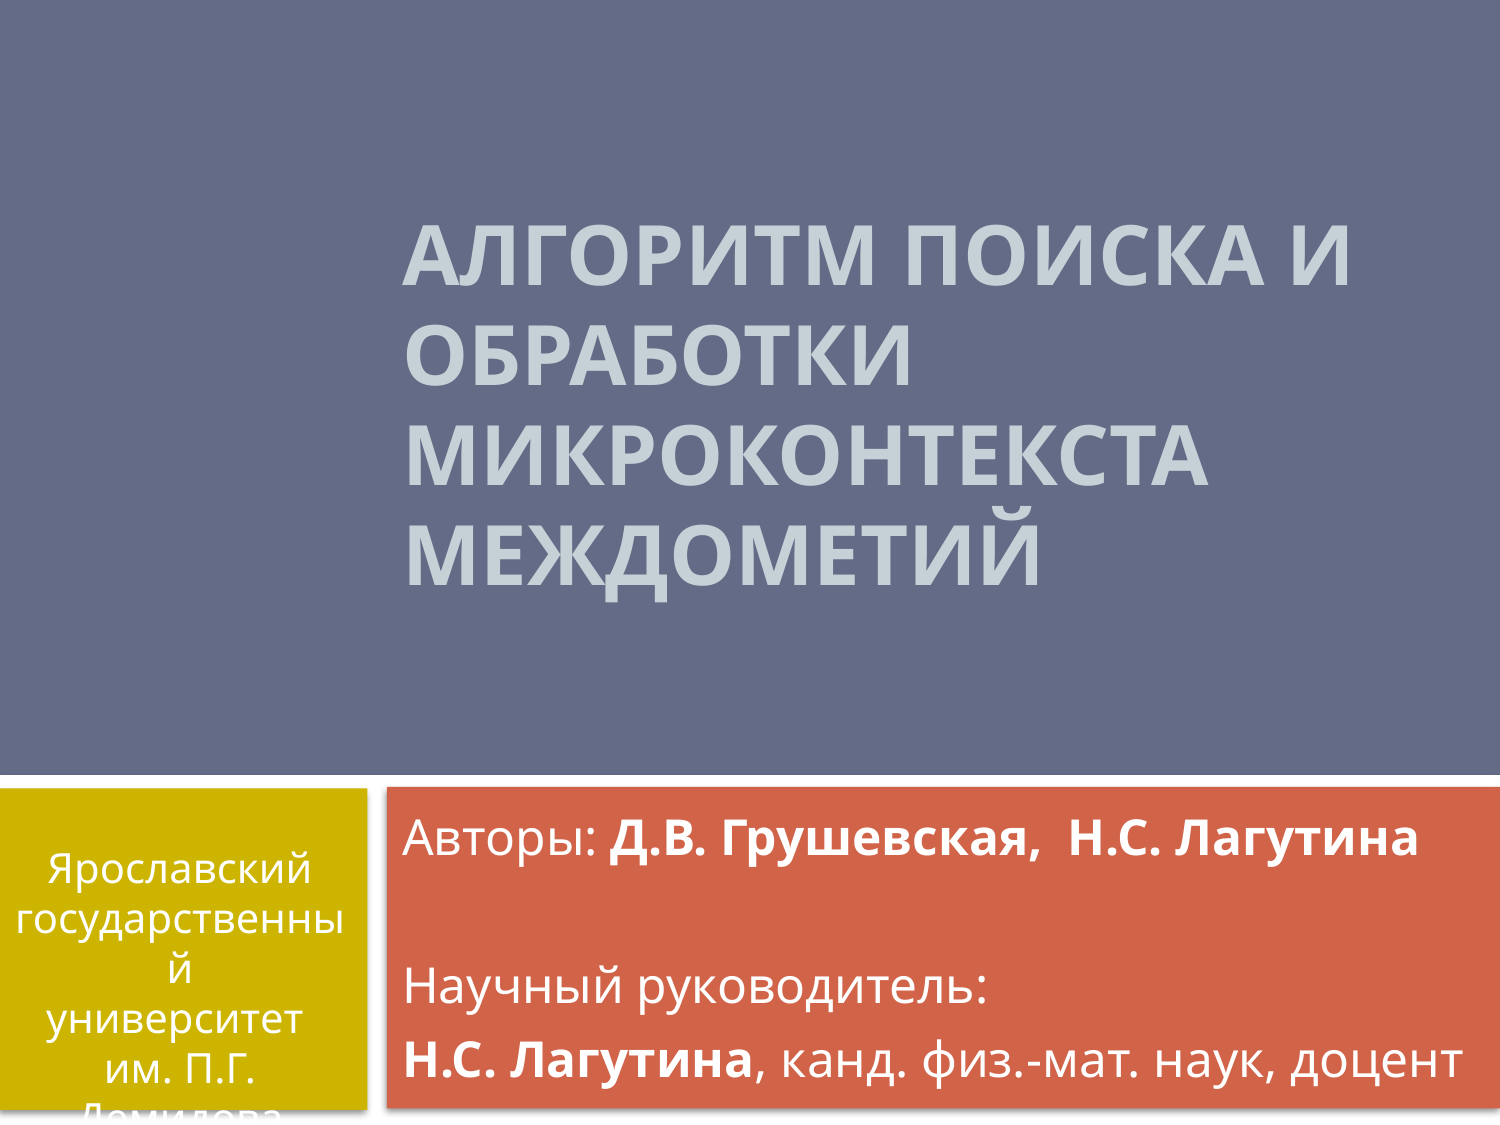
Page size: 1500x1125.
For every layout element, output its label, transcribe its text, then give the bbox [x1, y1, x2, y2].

subtitle Авторы: Д.В. Грушевская, Н.С. Лагутина Научный руководитель: Н.С. Лагутина, канд. физ.-мат. наук, доцент [387, 788, 1488, 1105]
text_box Ярославский государственный университет им. П.Г. Демидова [0, 834, 361, 1125]
title АЛГОРИТМ ПОИСКА И ОБРАБОТКИ МИКРОКОНТЕКСТА МЕЖДОМЕТИЙ [387, 125, 1450, 610]
